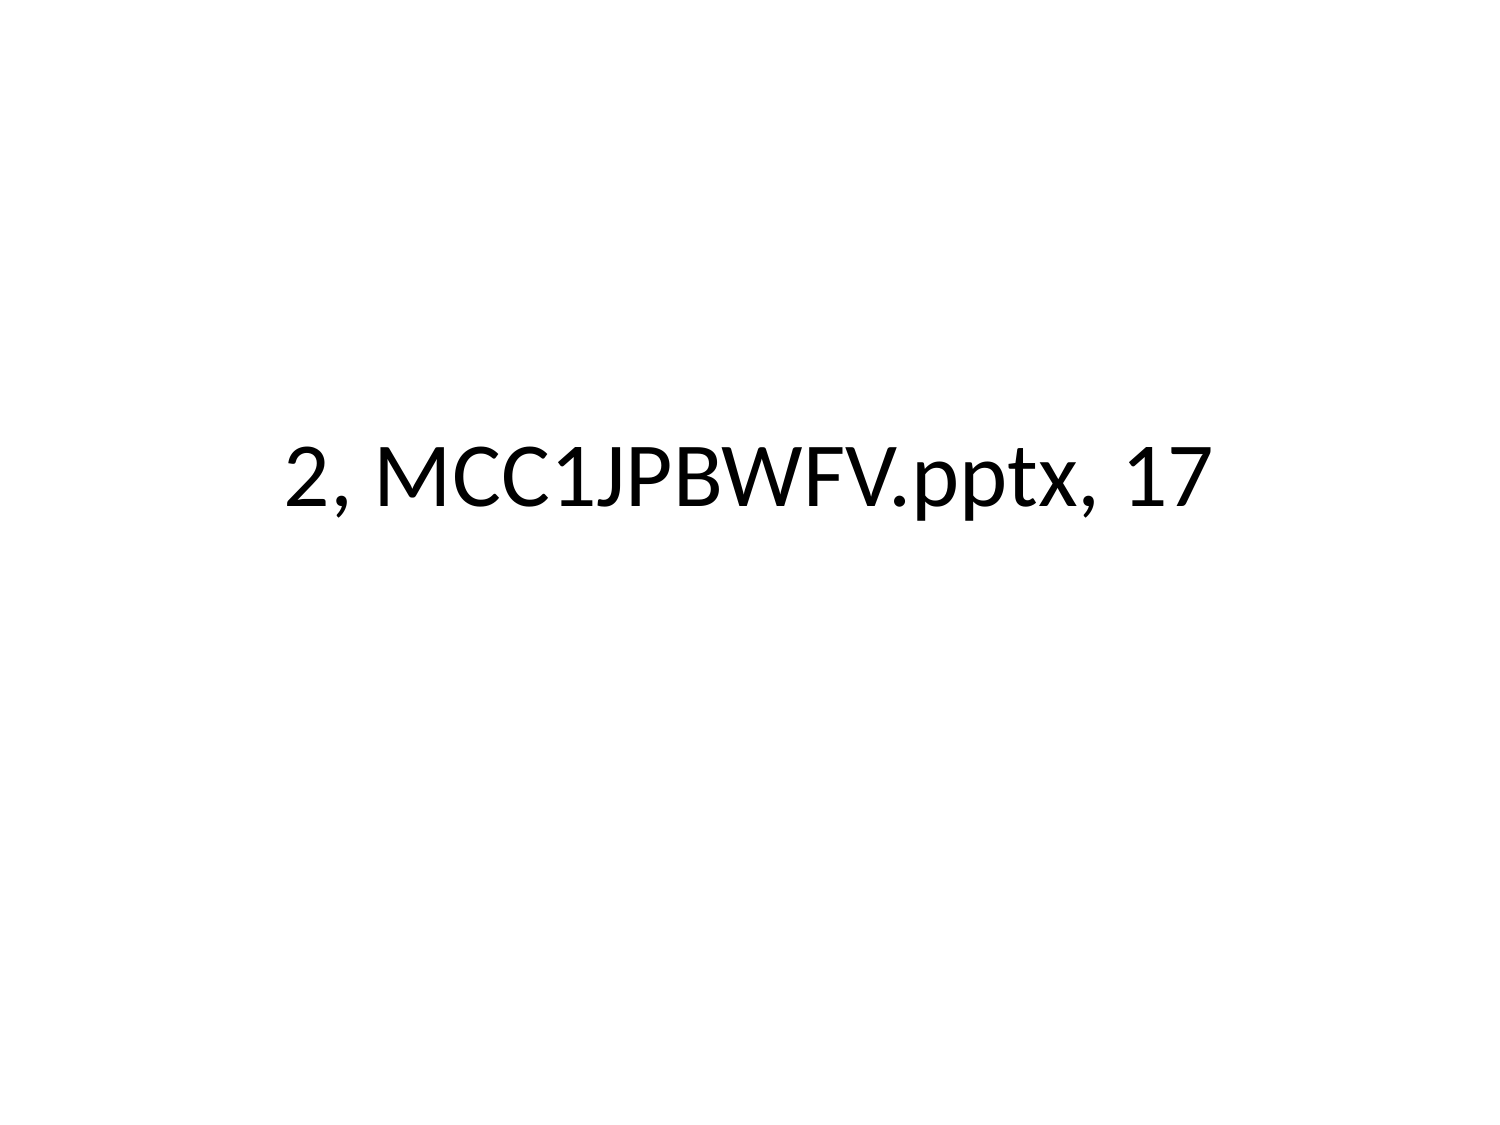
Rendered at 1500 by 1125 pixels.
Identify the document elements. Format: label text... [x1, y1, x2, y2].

title 2, MCC1JPBWFV.pptx, 17 [112, 349, 1388, 591]
